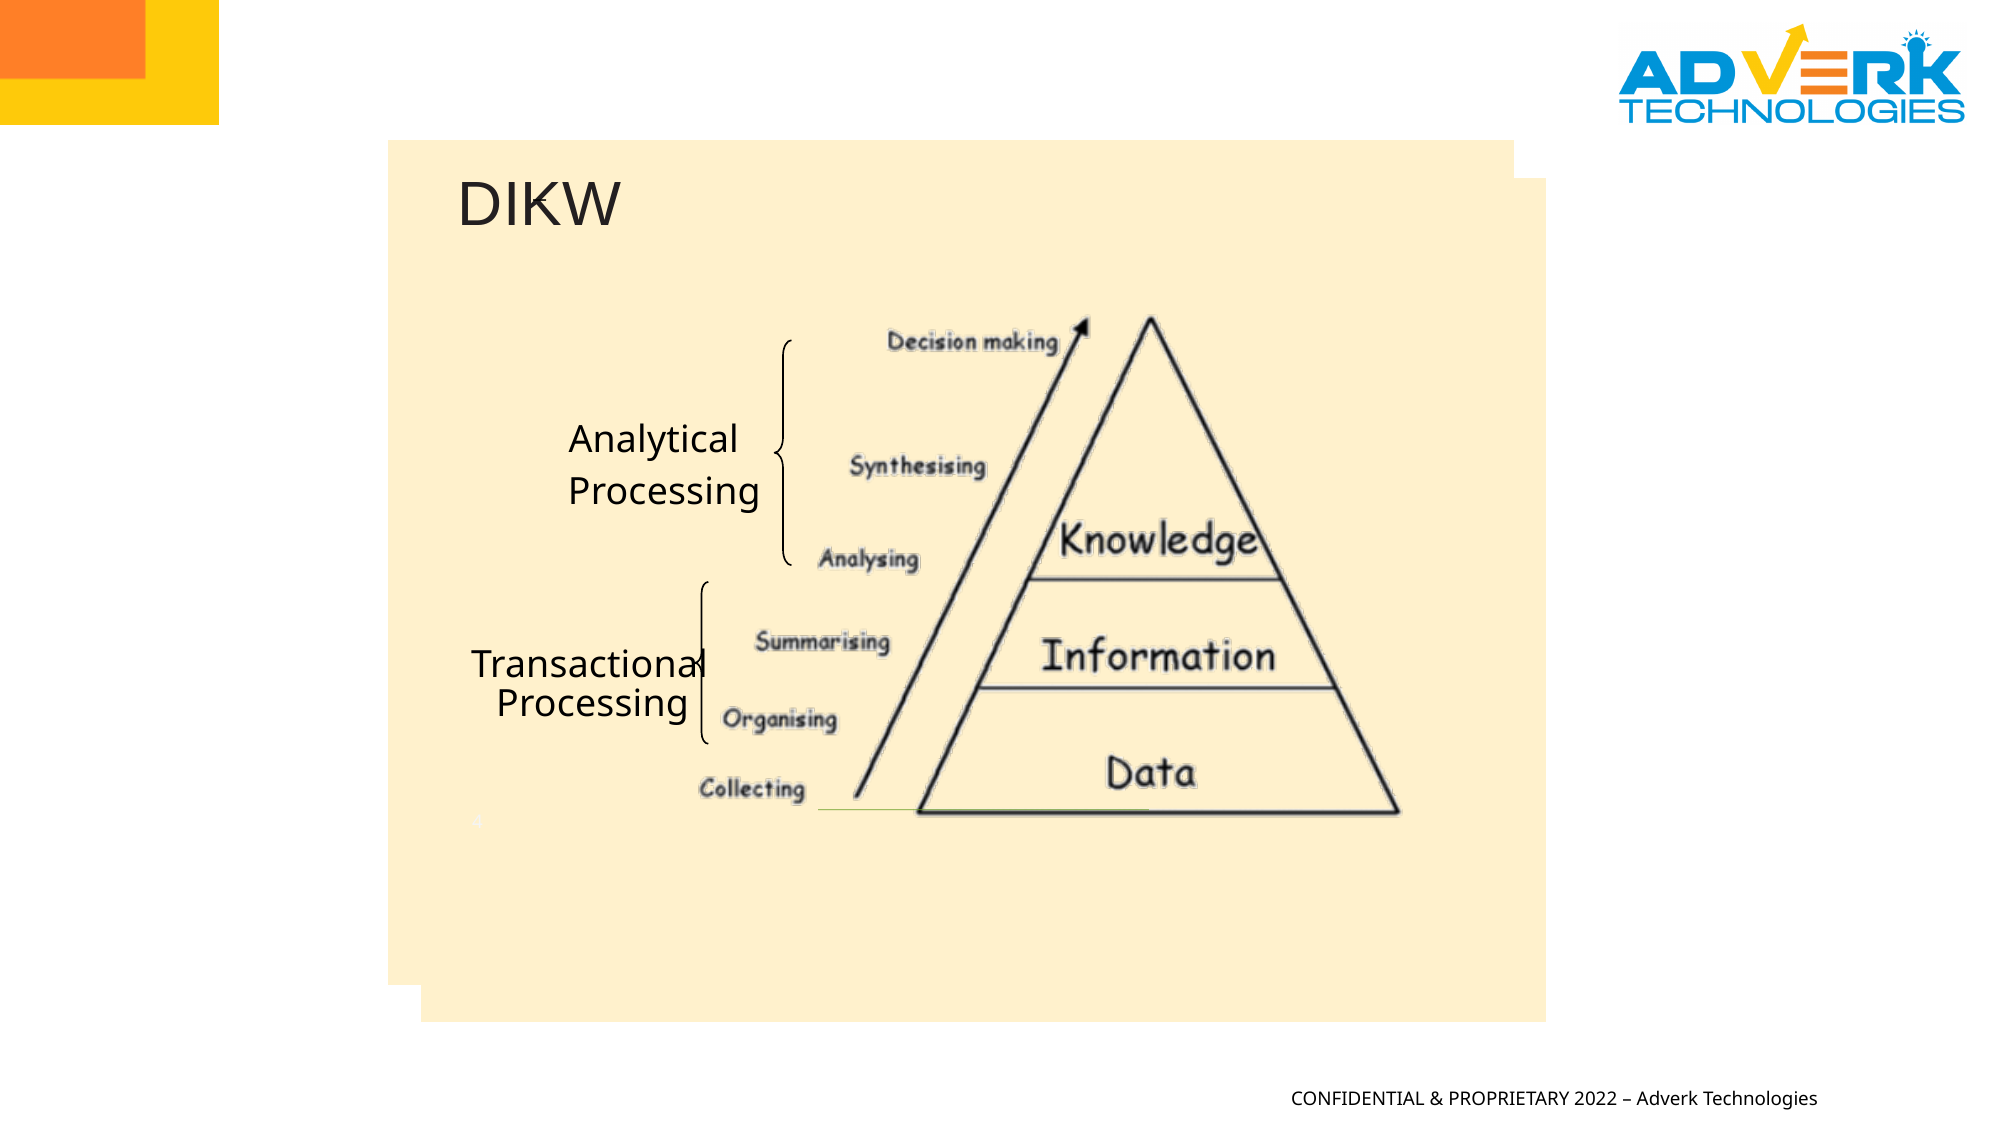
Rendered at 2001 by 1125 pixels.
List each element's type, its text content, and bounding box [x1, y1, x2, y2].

text_box CONFIDENTIAL & PROPRIETARY 2022 – Adverk Technologies [1249, 1080, 1859, 1116]
picture [0, 0, 219, 125]
picture [388, 140, 1546, 1022]
picture [1618, 22, 1967, 125]
